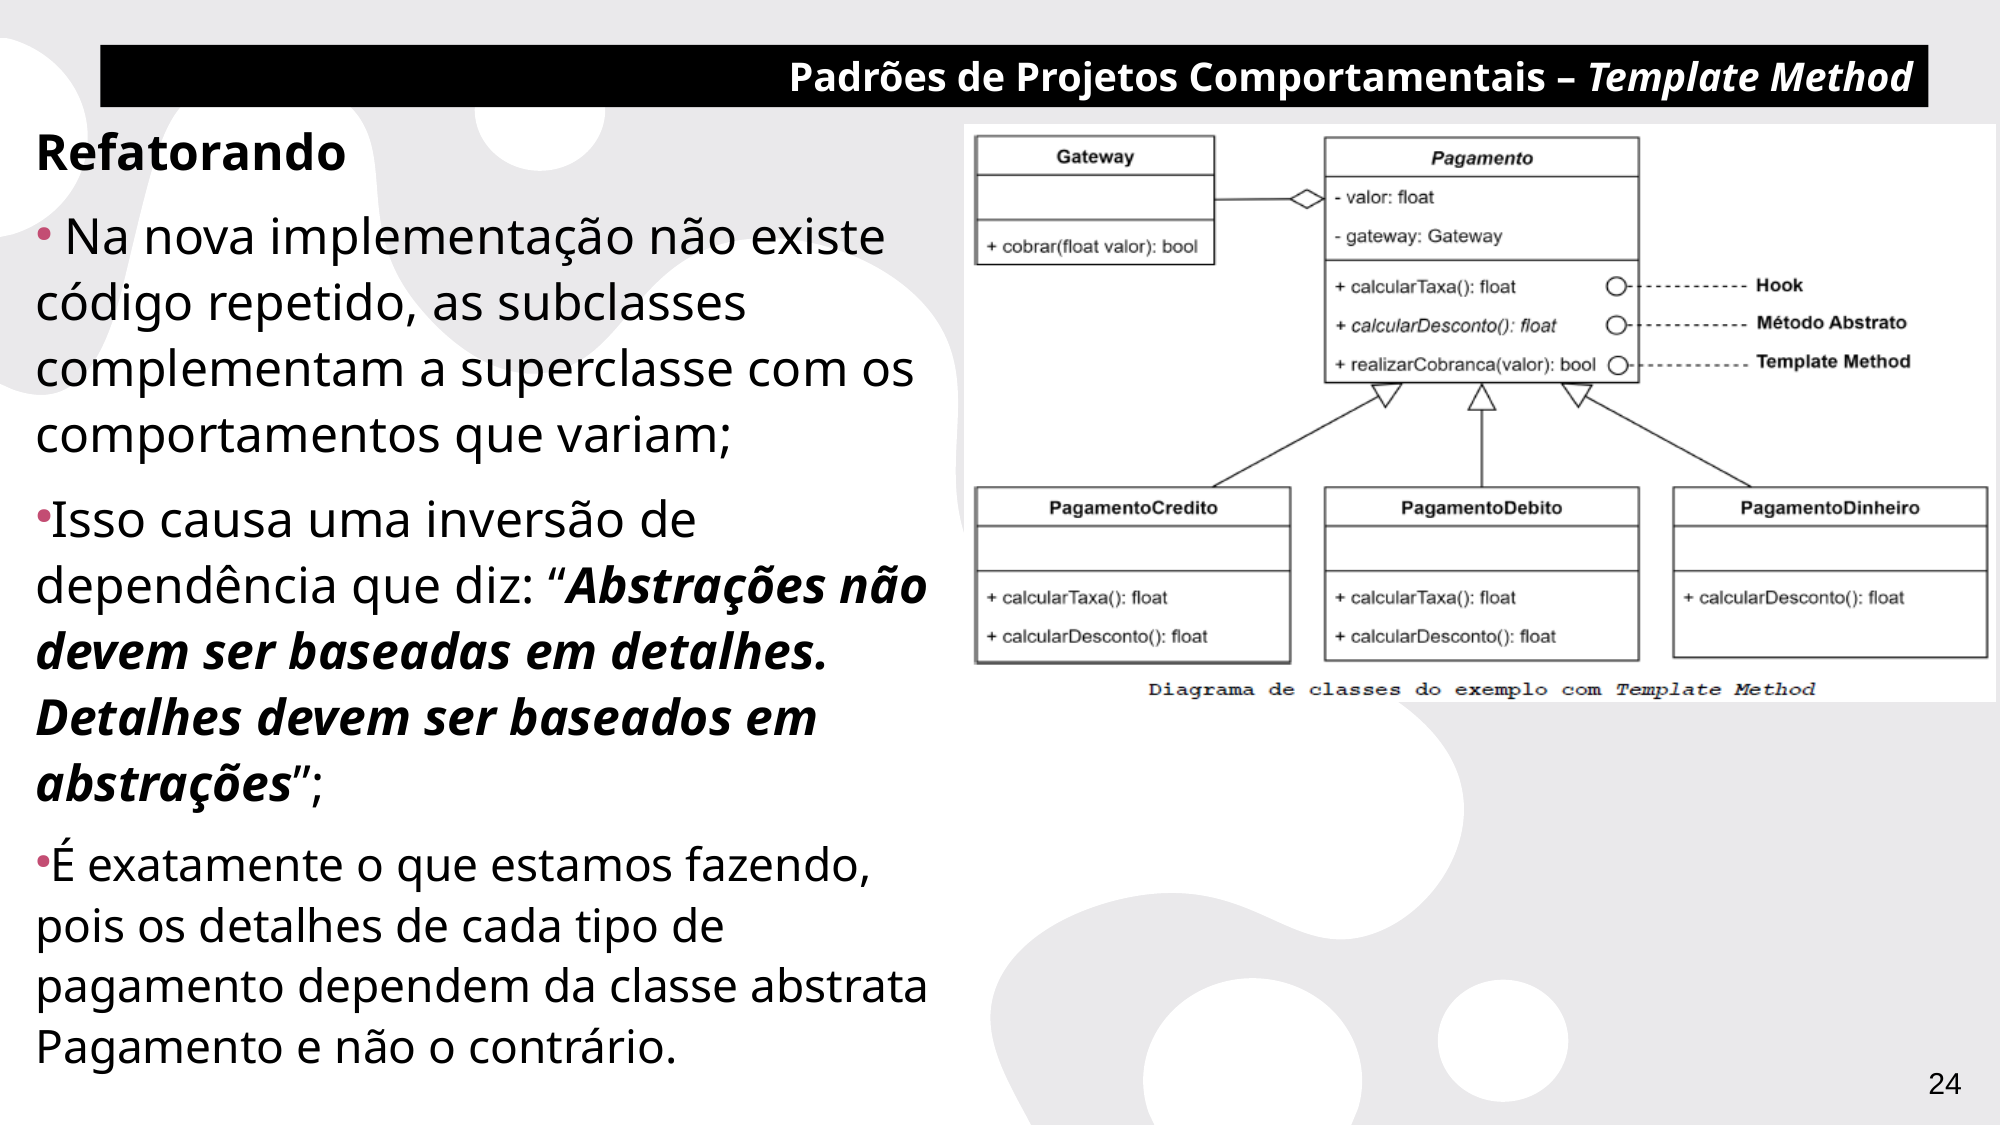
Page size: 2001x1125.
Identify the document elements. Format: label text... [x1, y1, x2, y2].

list Refatorando Na nova implementação não existe código repetido, as subclasses complementam a superclasse com os comportamentos que variam; Isso causa uma inversão de dependência que diz: “Abstrações não devem ser baseadas em detalhes. Detalhes devem ser baseados em abstrações”; É exatamente o que estamos fazendo, pois os detalhes de cada tipo de pagamento dependem da classe abstrata Pagamento e não o contrário. [20, 106, 972, 1091]
title Padrões de Projetos Comportamentais – Template Method [100, 44, 1929, 108]
text_box 24 [1805, 1055, 1980, 1110]
picture [964, 124, 1996, 702]
